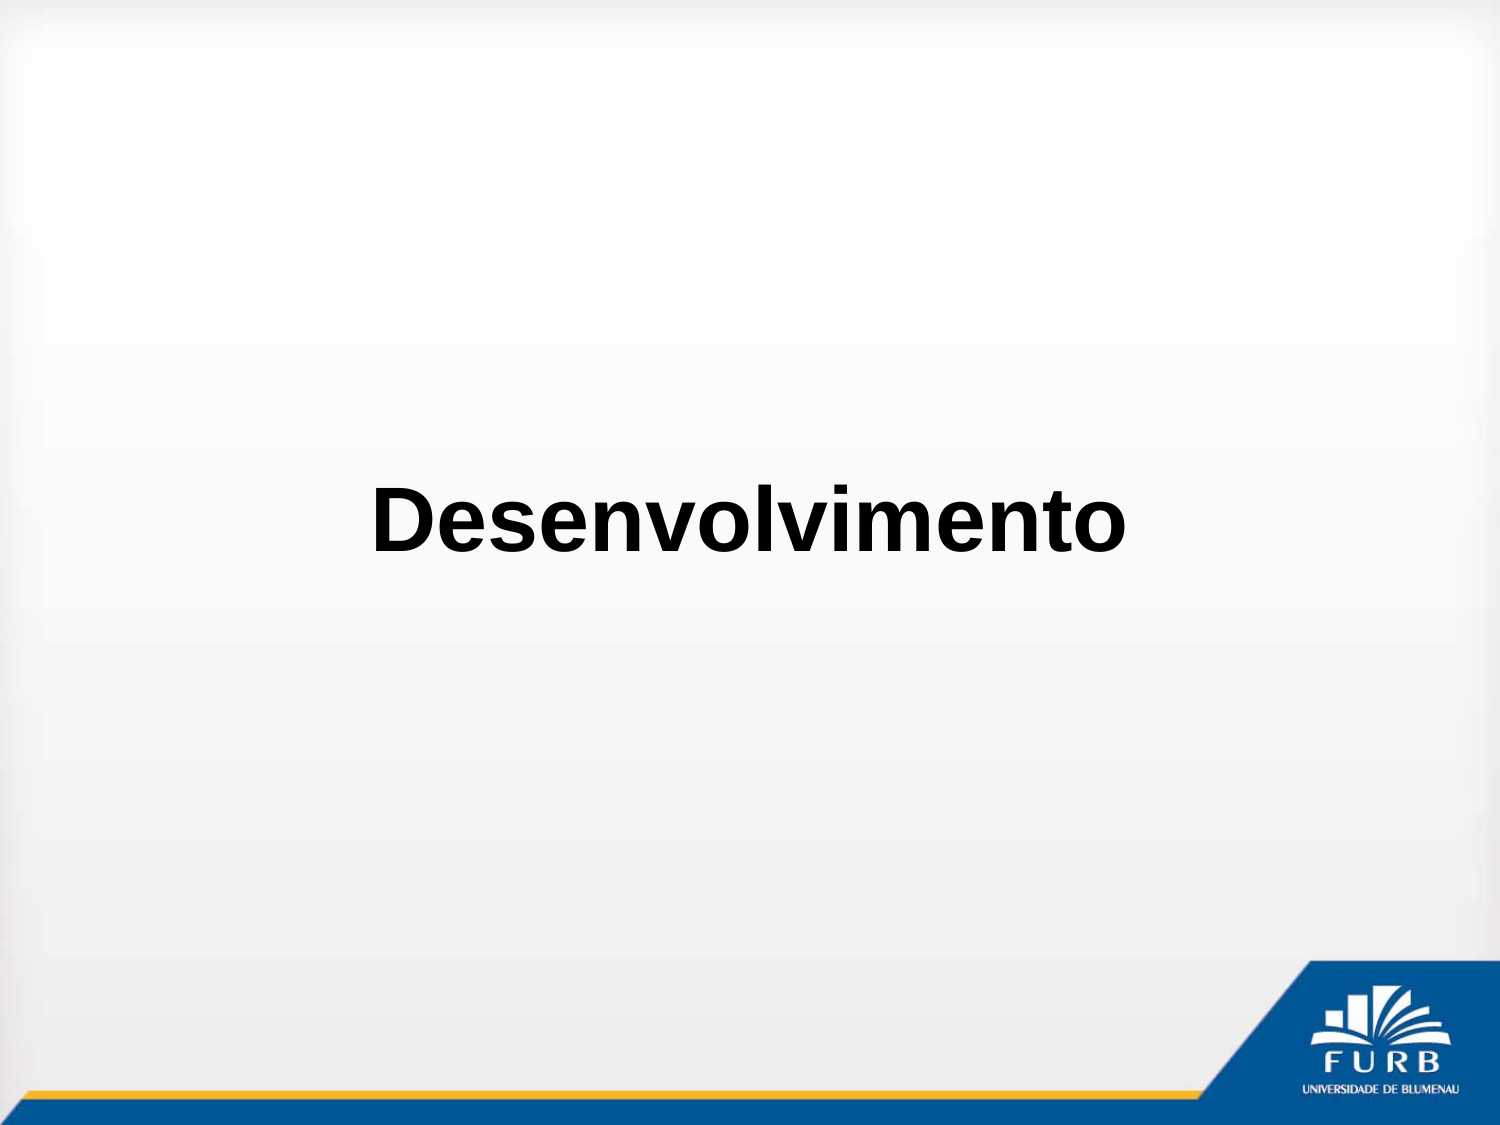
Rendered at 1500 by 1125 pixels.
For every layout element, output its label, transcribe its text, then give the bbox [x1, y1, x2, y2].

picture [0, 0, 1500, 1125]
title Desenvolvimento [74, 420, 1426, 609]
